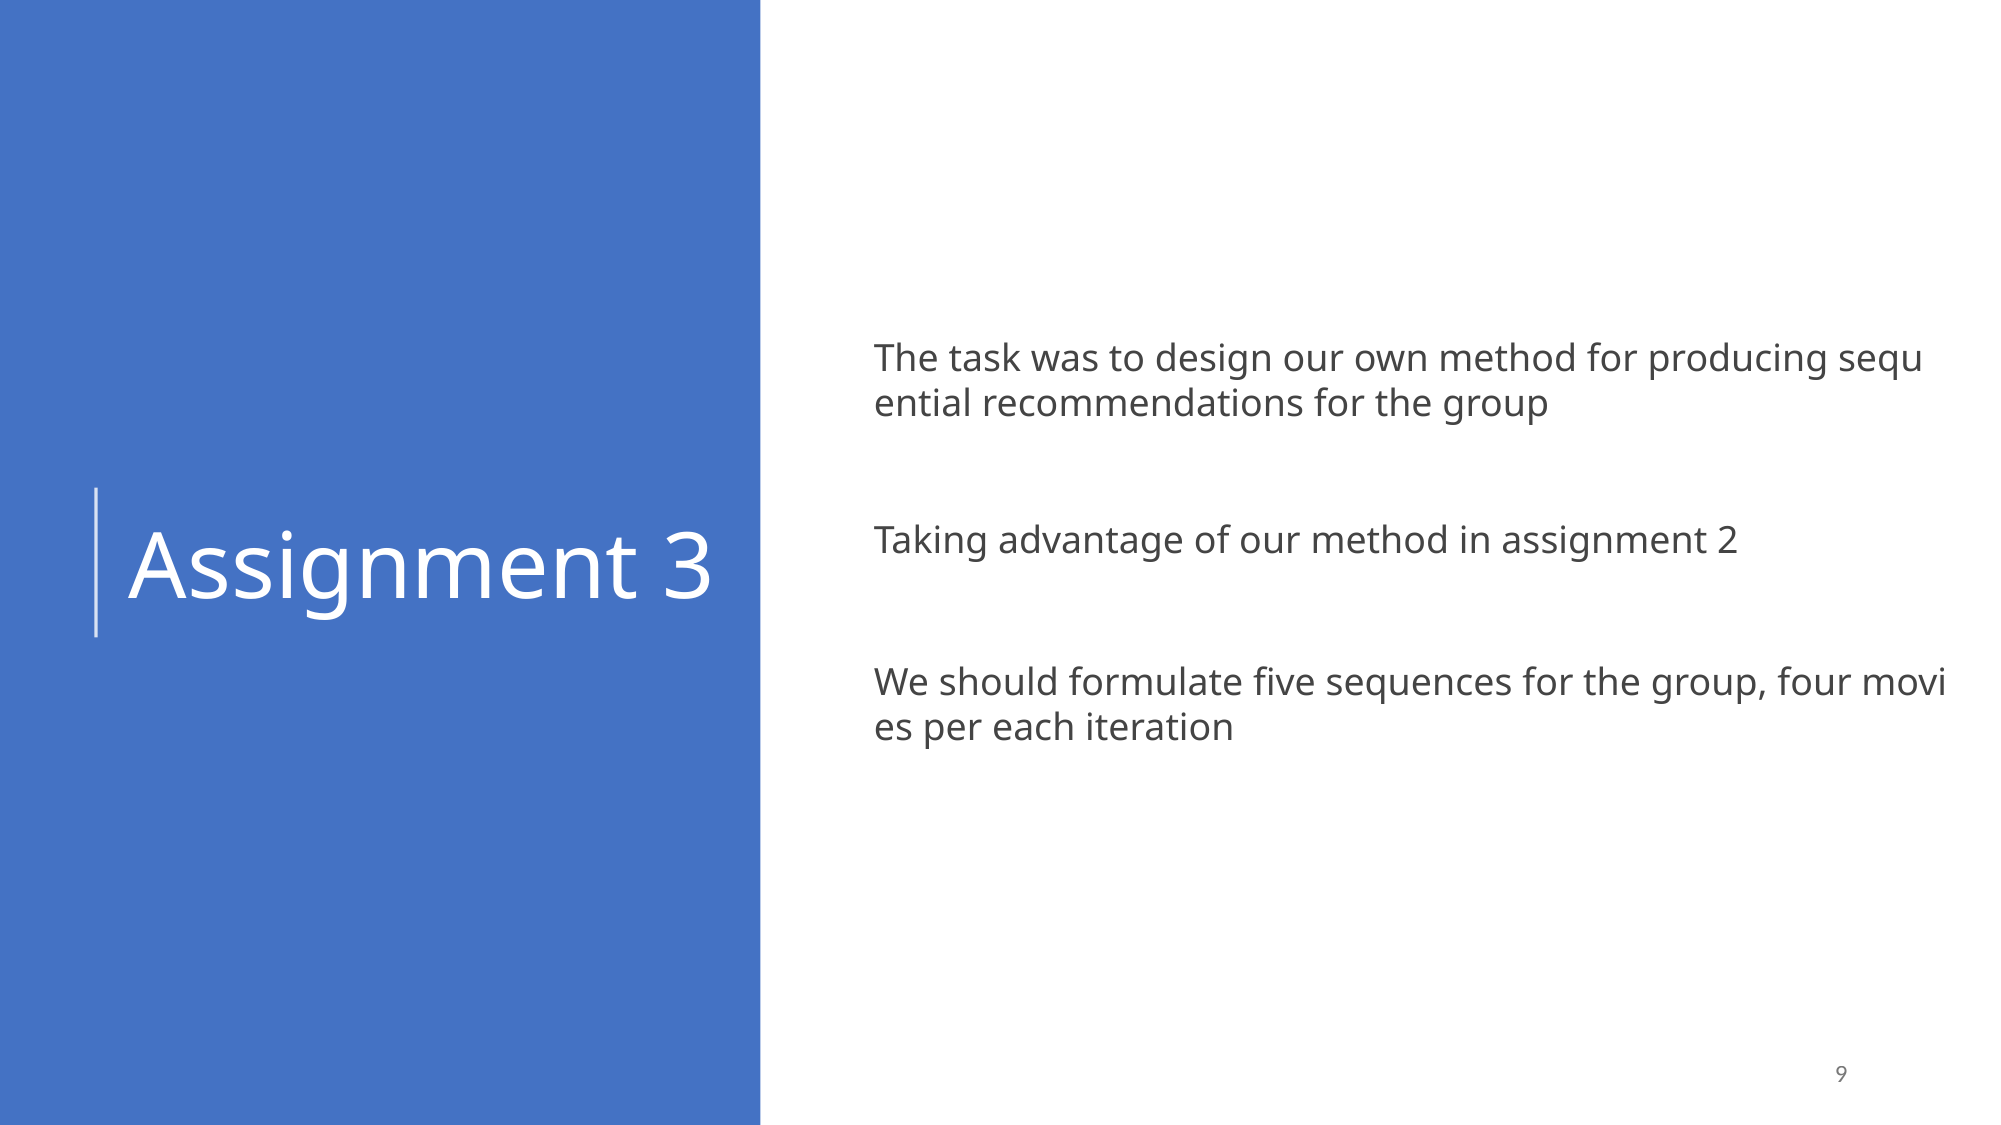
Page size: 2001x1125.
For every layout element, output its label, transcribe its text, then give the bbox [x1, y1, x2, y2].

title Assignment 3 [113, 116, 736, 1021]
slide_number 9 [1412, 1042, 1863, 1103]
text_box We should formulate five sequences for the group, four movies per each iteration​ [858, 649, 1982, 755]
text_box The task was to design our own method for producing sequential recommendations for the group​ [858, 326, 1957, 432]
text_box [0, 0, 761, 1125]
text_box Taking advantage of our method in assignment 2​​ [858, 508, 1945, 569]
